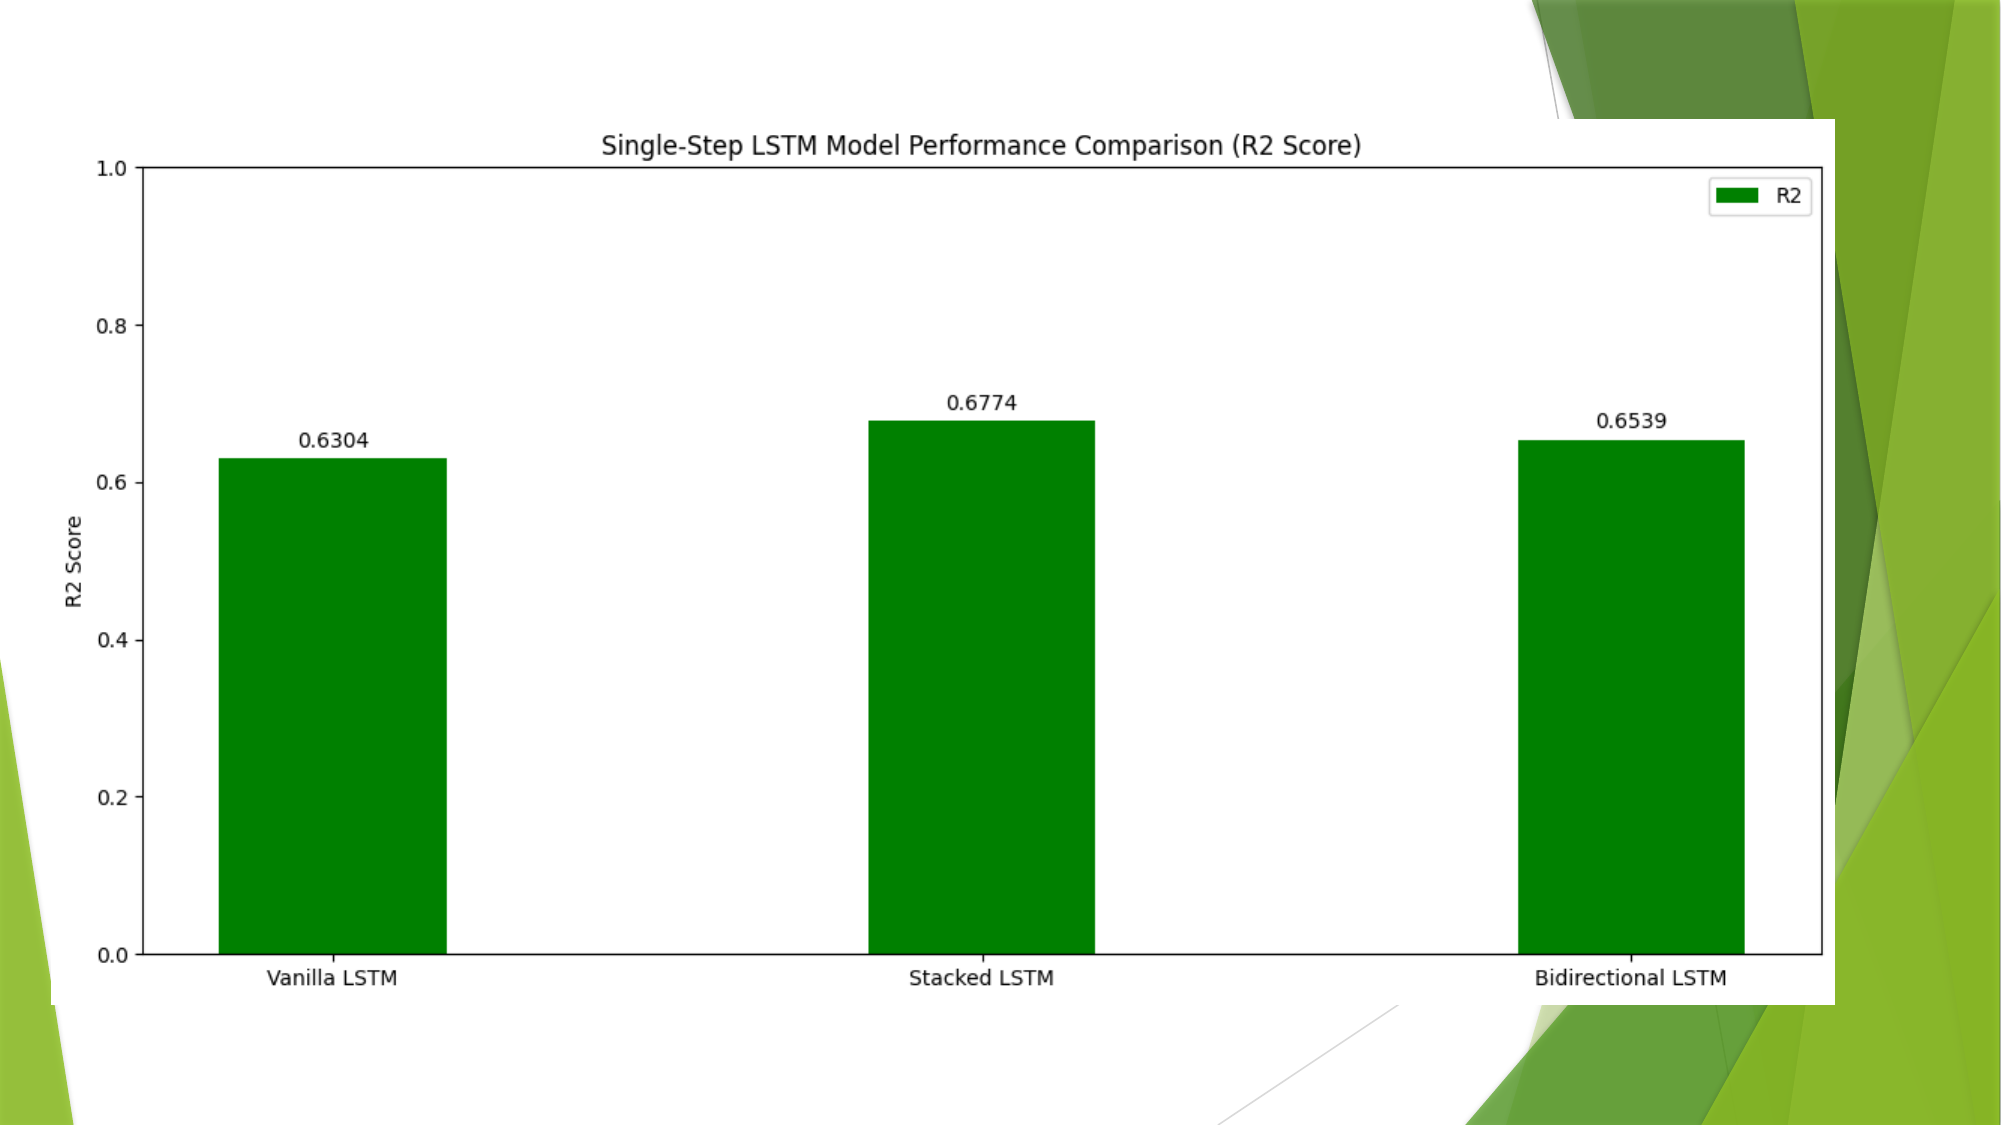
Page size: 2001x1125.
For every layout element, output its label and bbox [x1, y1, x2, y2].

picture [50, 119, 1836, 1006]
